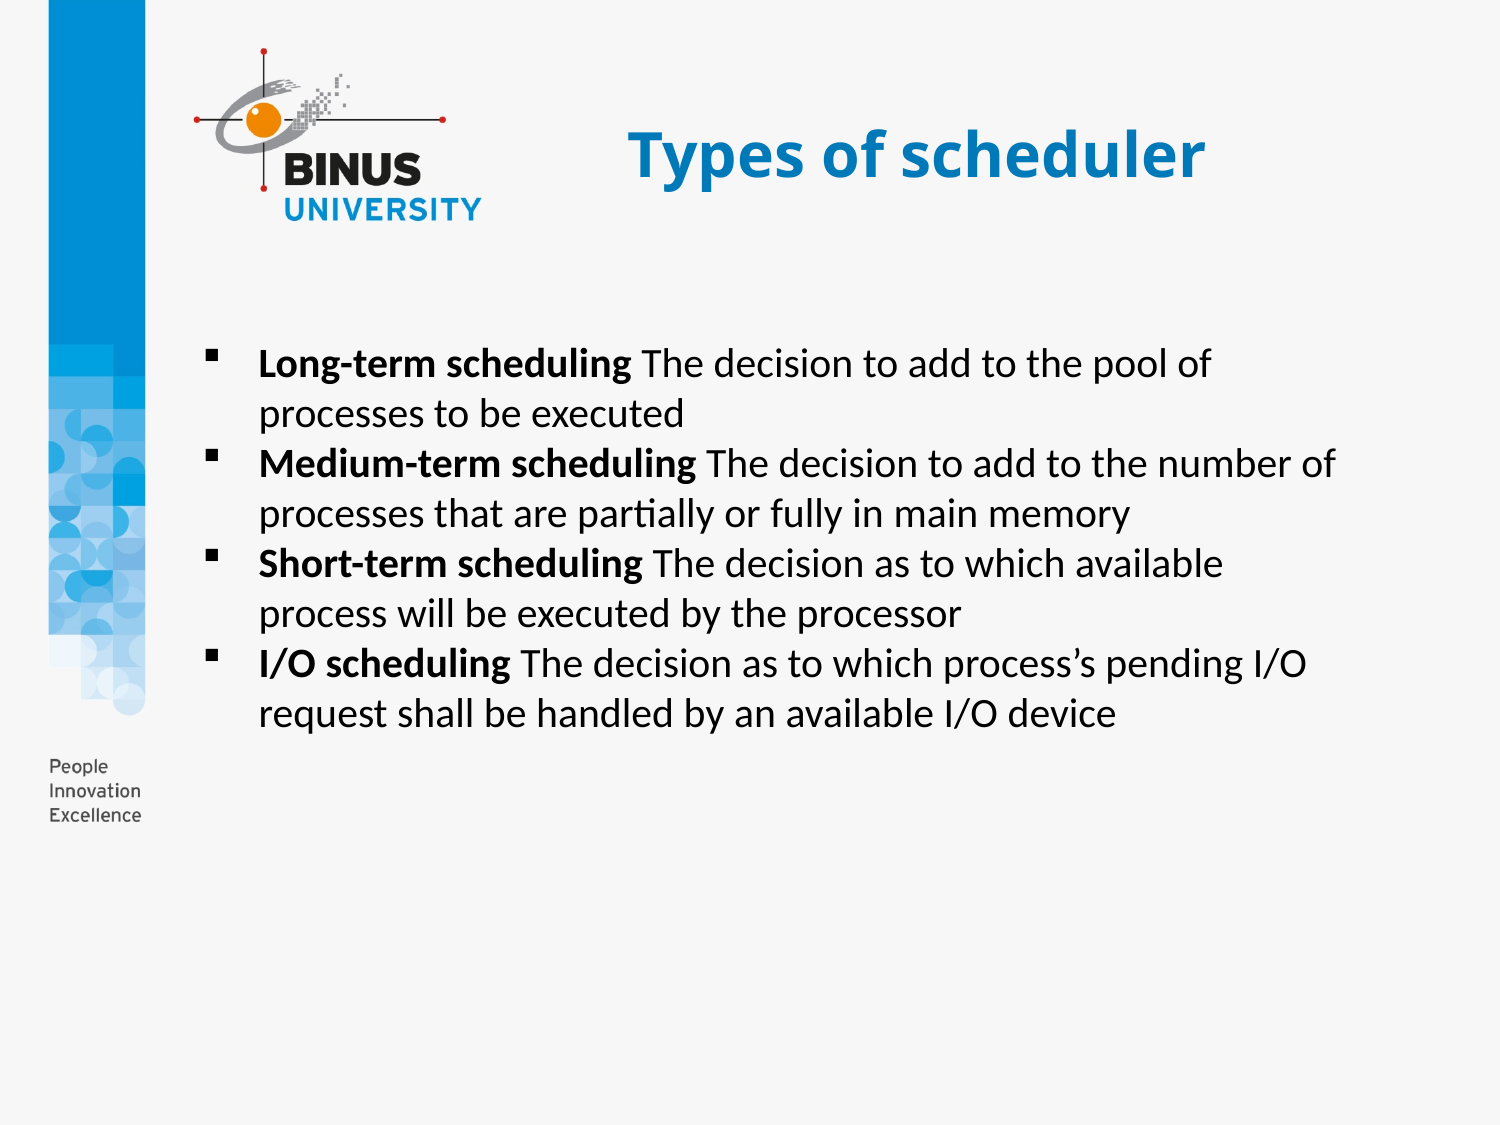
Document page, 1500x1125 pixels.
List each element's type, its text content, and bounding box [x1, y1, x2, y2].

picture [0, 0, 1500, 845]
text_box Long-term scheduling The decision to add to the pool of processes to be executed Medium-term scheduling The decision to add to the number of processes that are partially or fully in main memory Short-term scheduling The decision as to which available process will be executed by the processor I/O scheduling The decision as to which process’s pending I/O request shall be handled by an available I/O device [187, 328, 1375, 934]
title Types of scheduler [612, 87, 1438, 218]
